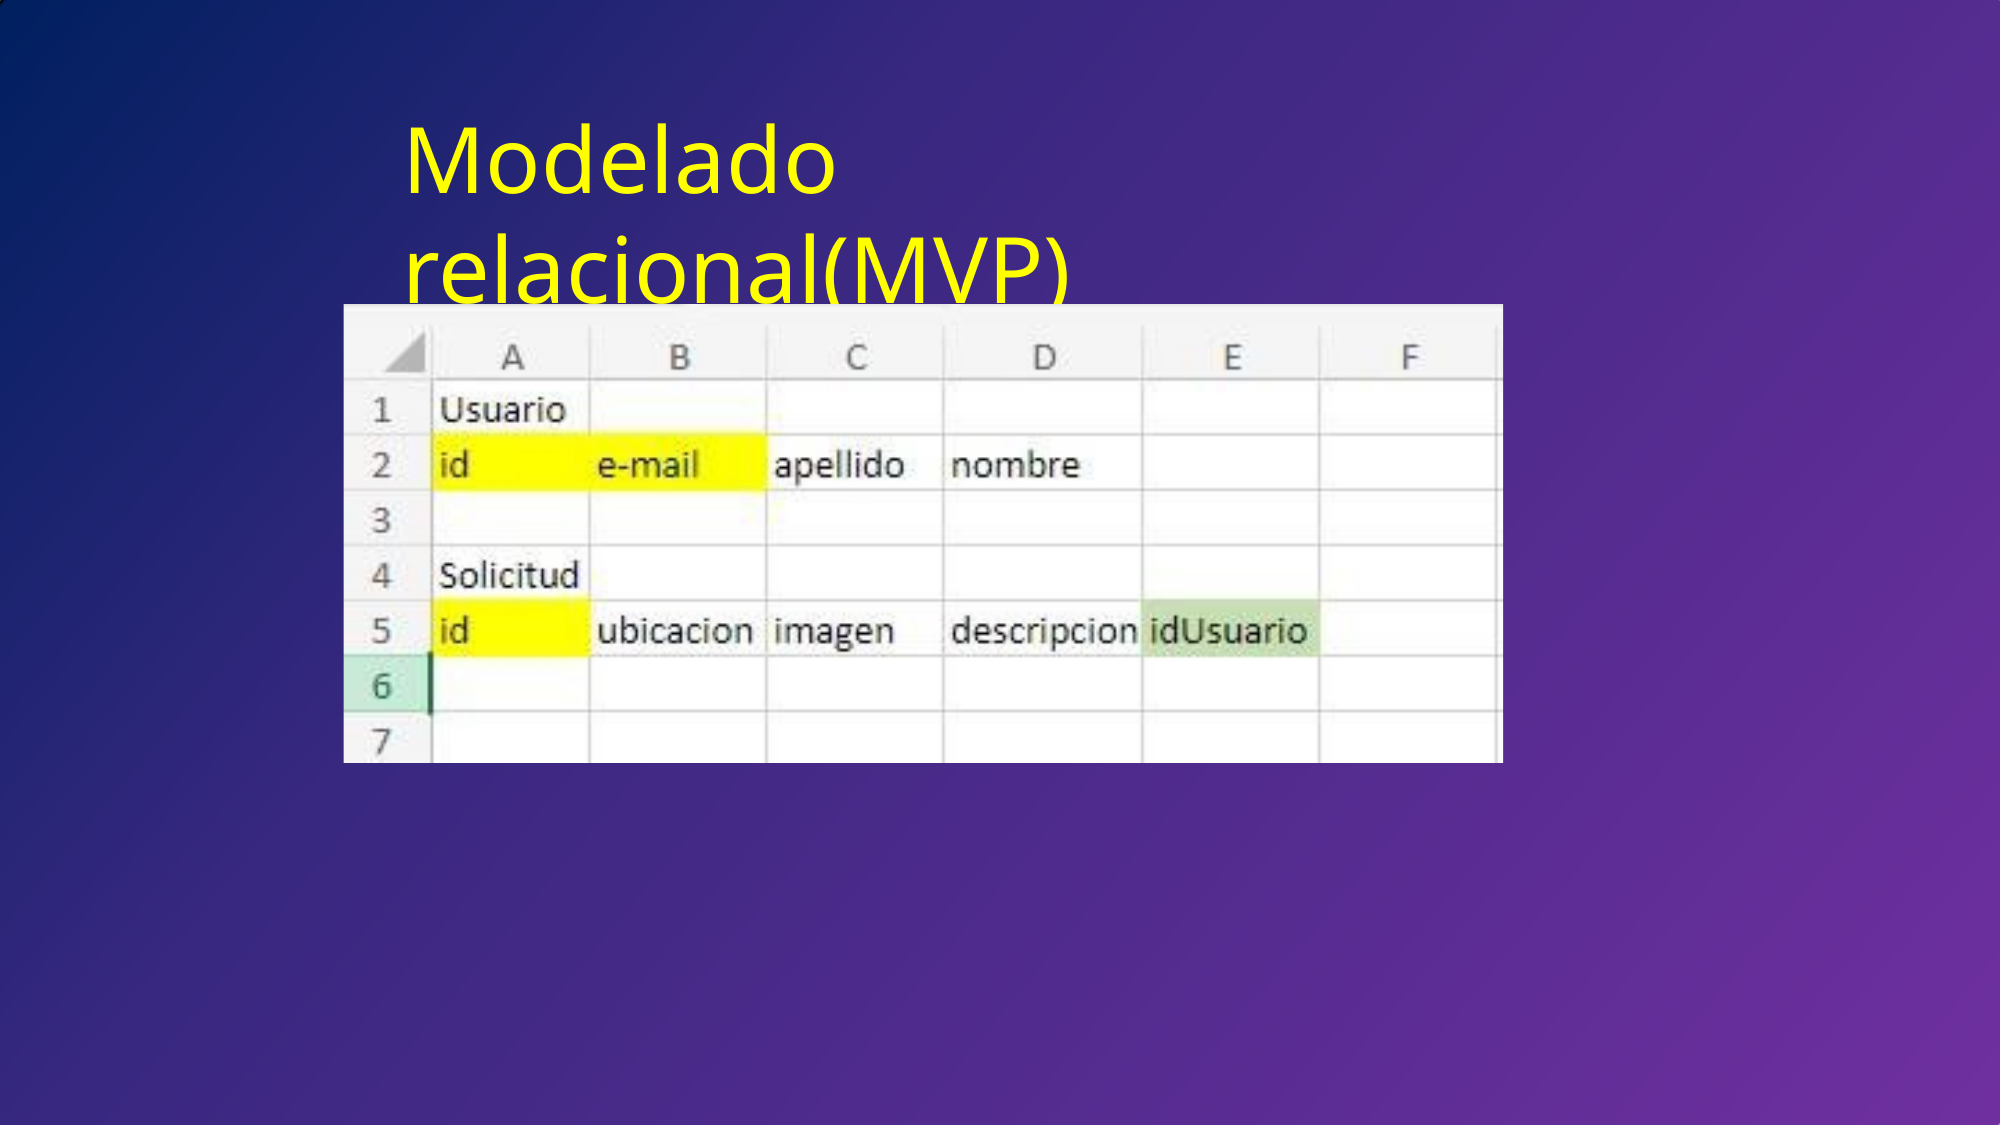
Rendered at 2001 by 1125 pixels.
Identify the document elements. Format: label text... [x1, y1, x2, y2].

picture [0, 0, 2000, 1125]
title Modelado relacional(MVP) [400, 99, 1395, 304]
text_box [343, 304, 1504, 763]
